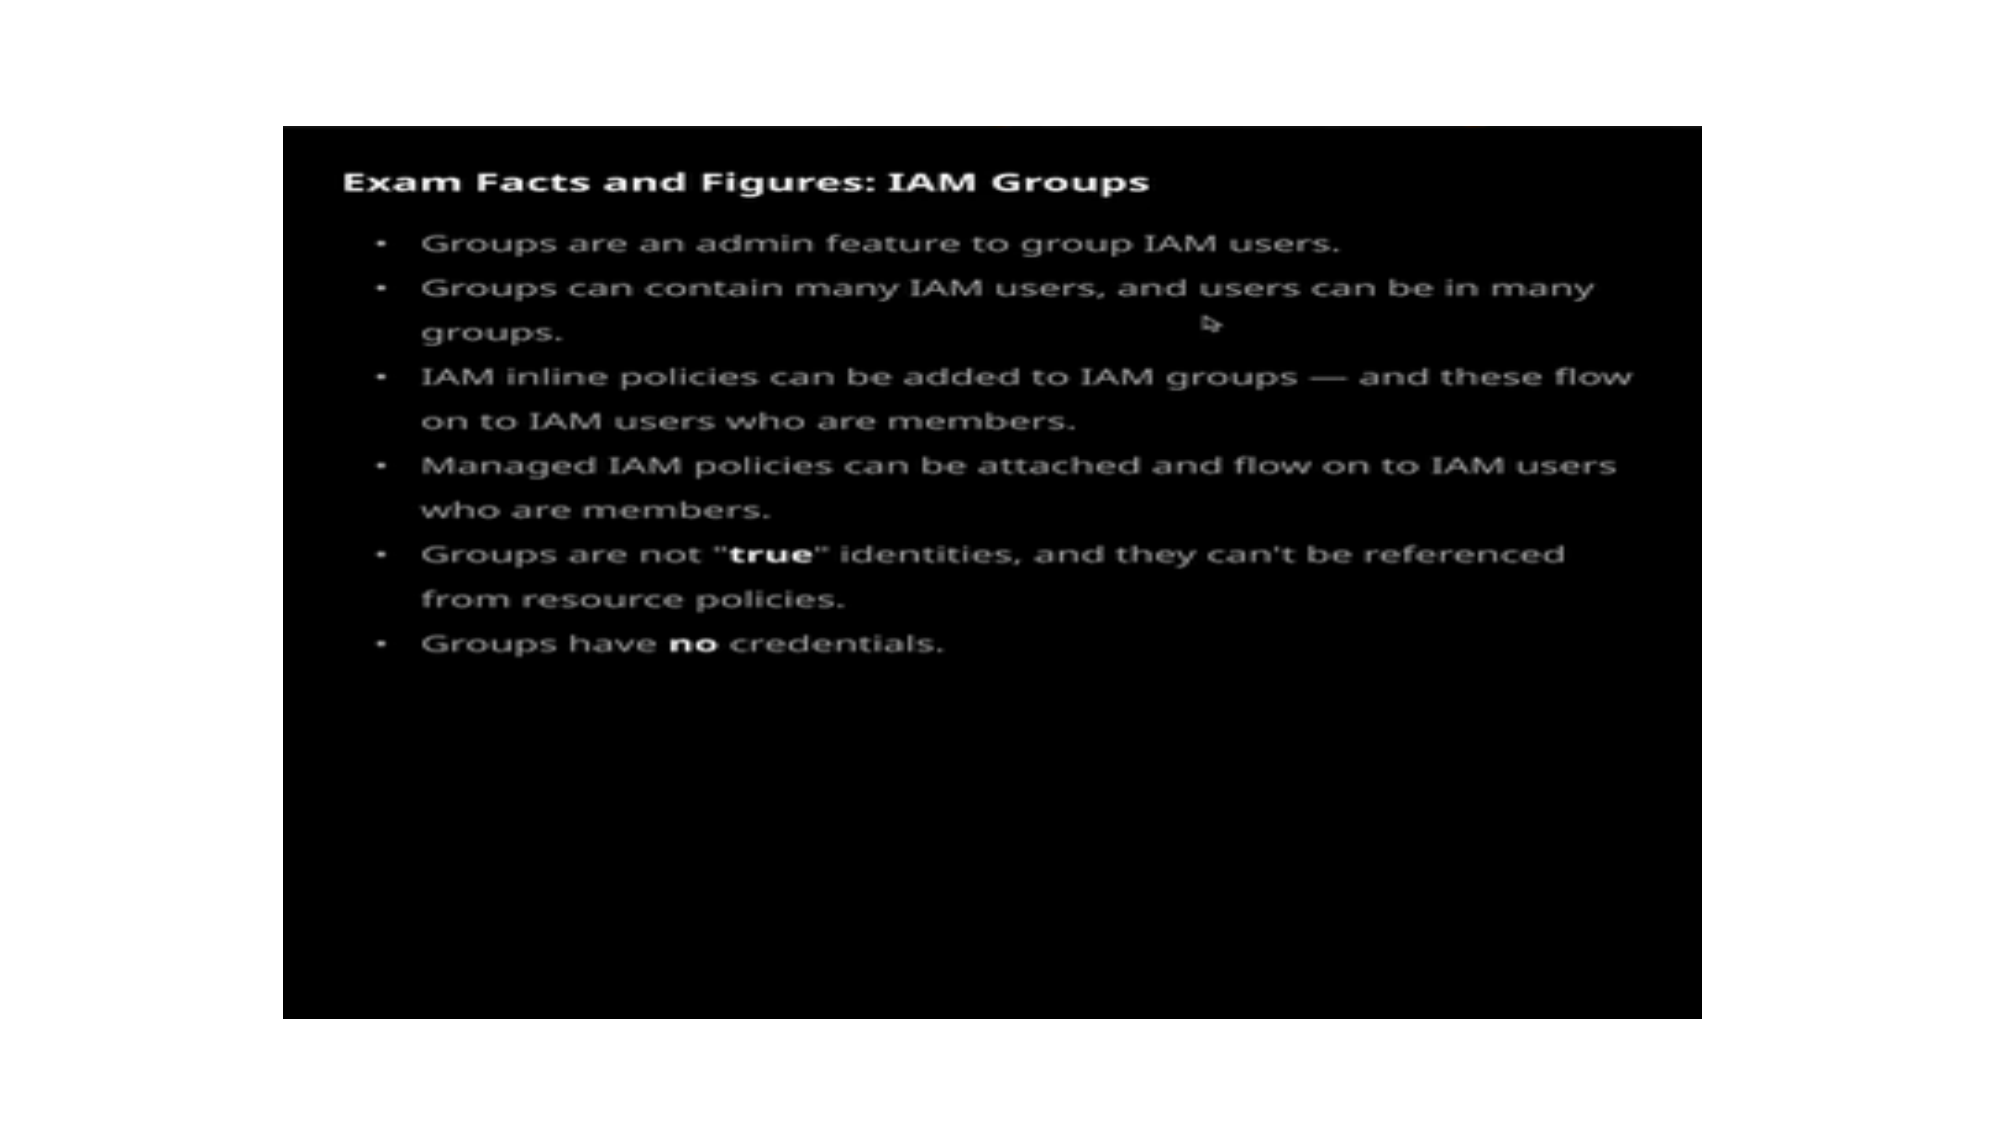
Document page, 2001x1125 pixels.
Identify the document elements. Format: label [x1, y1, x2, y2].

picture [282, 126, 1703, 1020]
